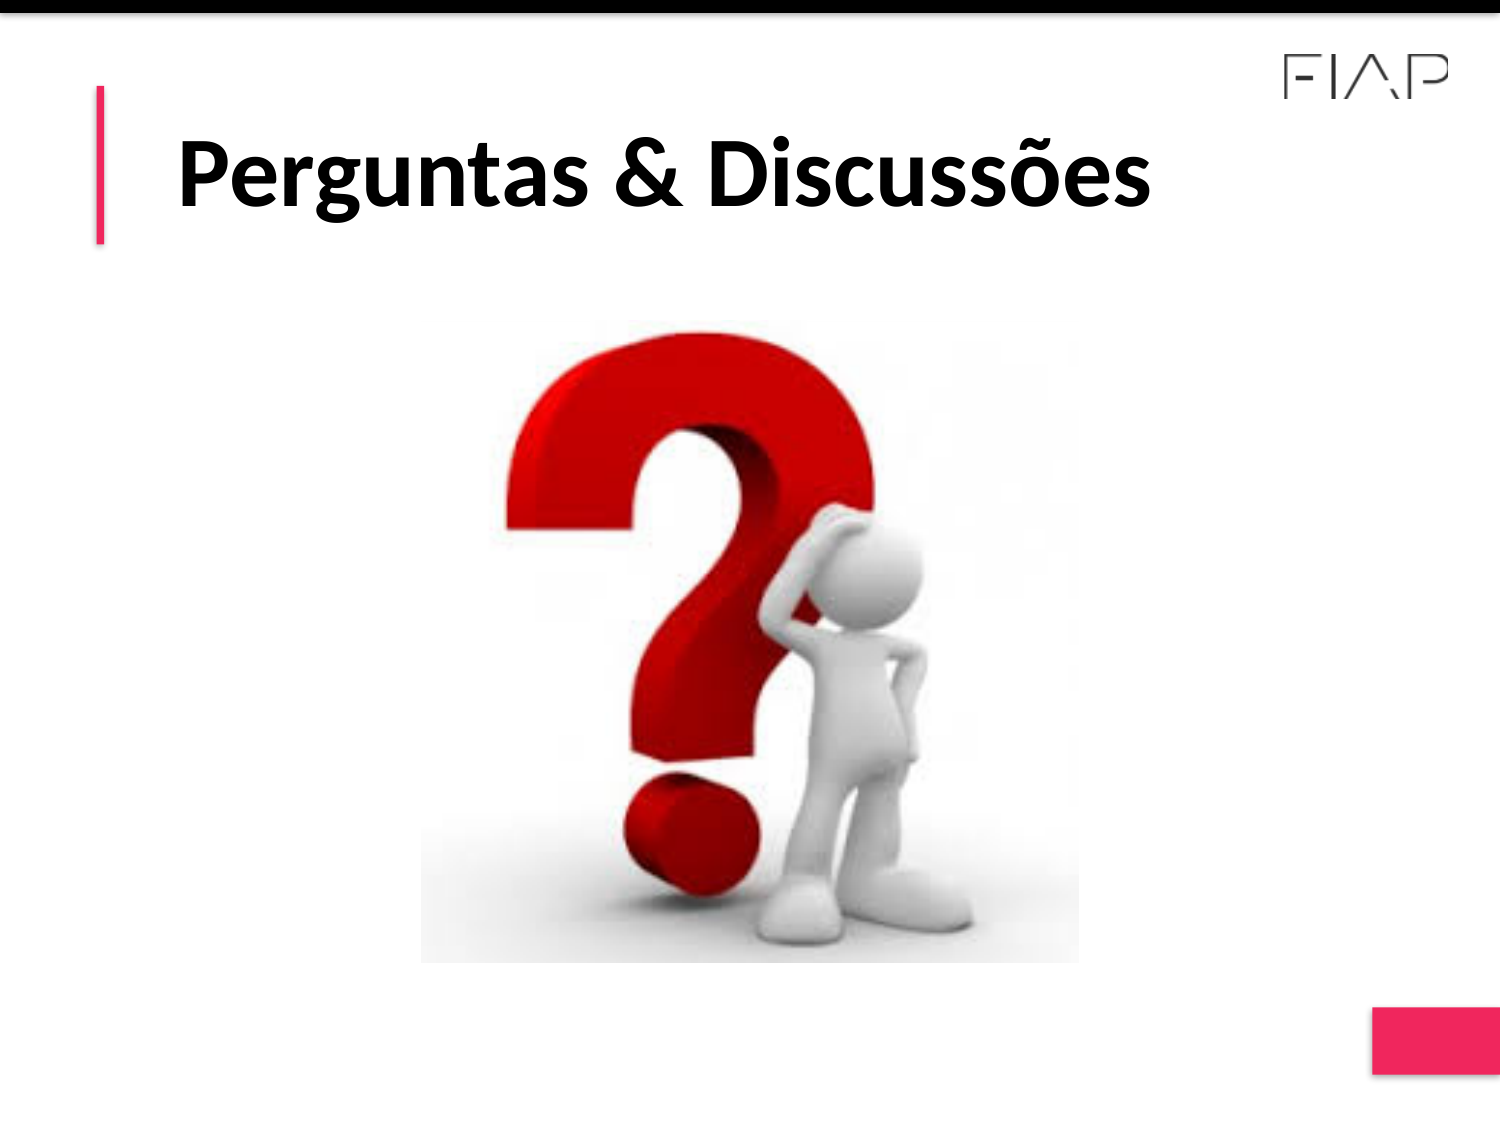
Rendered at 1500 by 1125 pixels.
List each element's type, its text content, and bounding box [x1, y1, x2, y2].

text_box [1372, 1007, 1500, 1075]
picture [1283, 53, 1449, 99]
text_box Perguntas & Discussões [163, 98, 1169, 234]
text_box [0, 0, 1500, 14]
text_box [96, 85, 105, 245]
picture [421, 320, 1079, 964]
